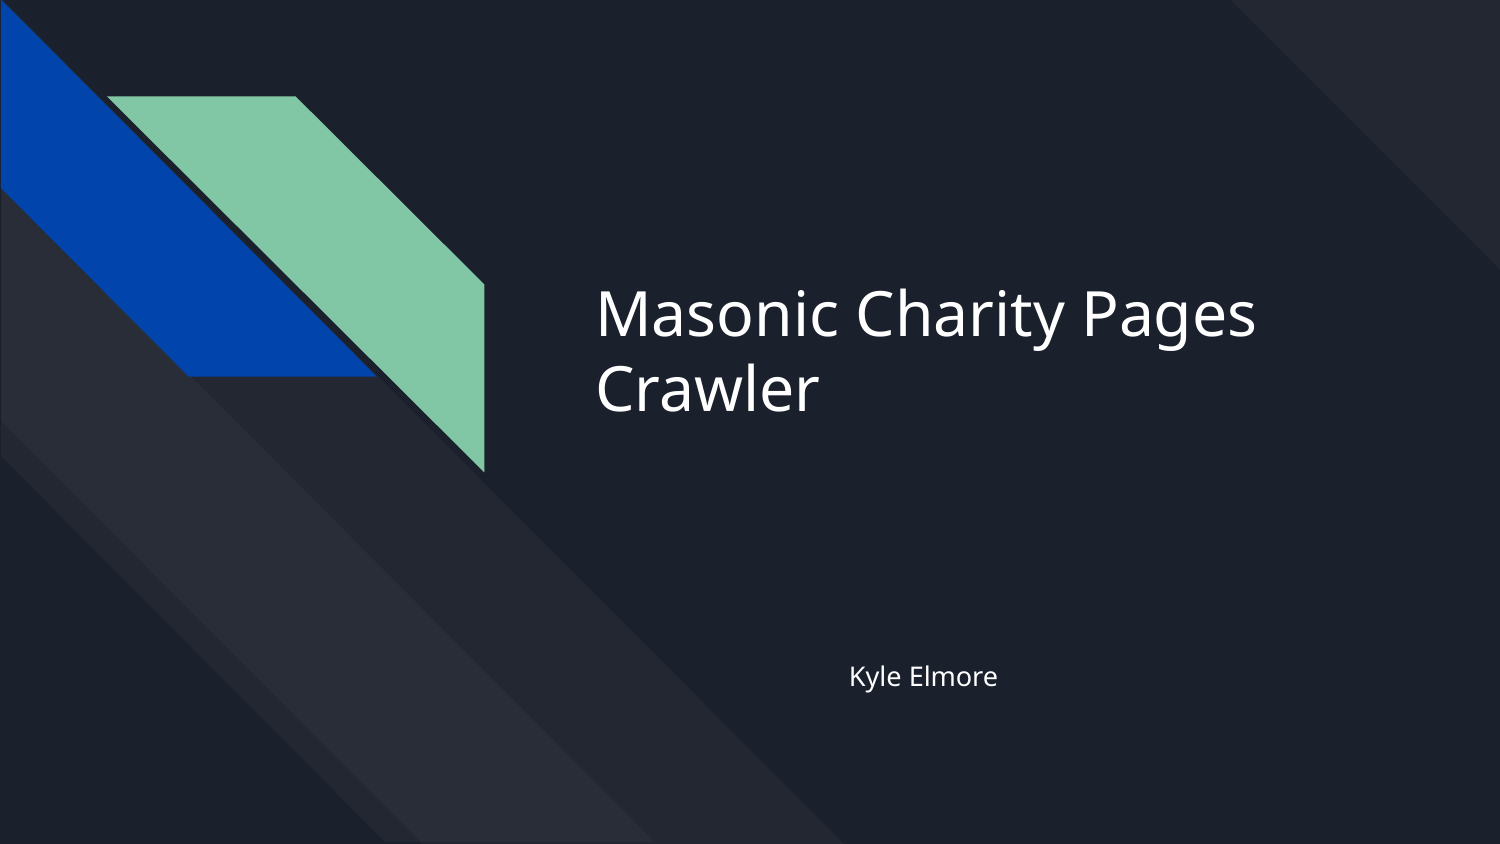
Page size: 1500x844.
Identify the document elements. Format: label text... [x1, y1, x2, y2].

subtitle Kyle Elmore [833, 643, 1404, 727]
title Masonic Charity Pages Crawler [580, 258, 1404, 518]
